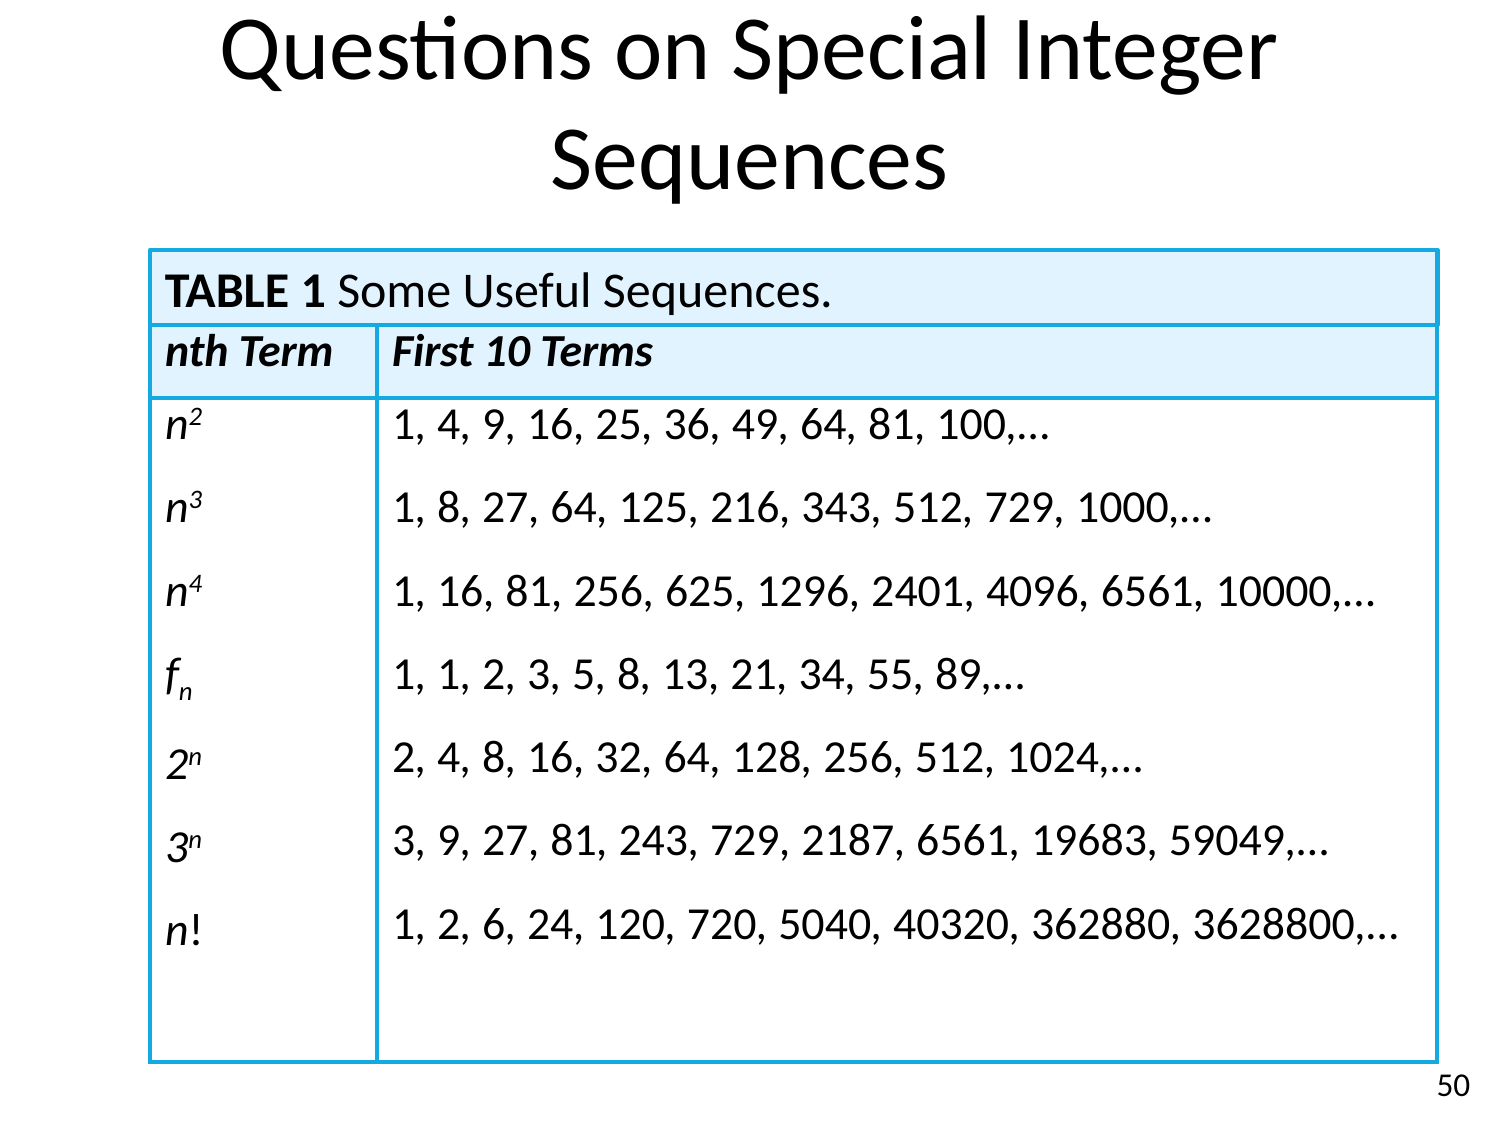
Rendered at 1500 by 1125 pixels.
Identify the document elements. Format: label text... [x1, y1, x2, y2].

table_header First 10 Terms [379, 327, 1435, 396]
table_cell n2 n3 n4 fn 2n 3n n! [152, 400, 375, 1060]
table_cell 1, 4, 9, 16, 25, 36, 49, 64, 81, 100,… 1, 8, 27, 64, 125, 216, 343, 512, 729, 1000,… 1, 16, 81, 256, 625, 1296, 2401, 4096, 6561, 10000,… 1, 1, 2, 3, 5, 8, 13, 21, 34, 55, 89,… 2, 4, 8, 16, 32, 64, 128, 256, 512, 1024,… 3, 9, 27, 81, 243, 729, 2187, 6561, 19683, 59049,… 1, 2, 6, 24, 120, 720, 5040, 40320, 362880, 3628800,… [379, 400, 1435, 1060]
table_header nth Term [152, 327, 375, 396]
list TABLE 1 Some Useful Sequences. [150, 249, 1438, 323]
title Questions on Special Integer Sequences [0, 0, 1500, 195]
